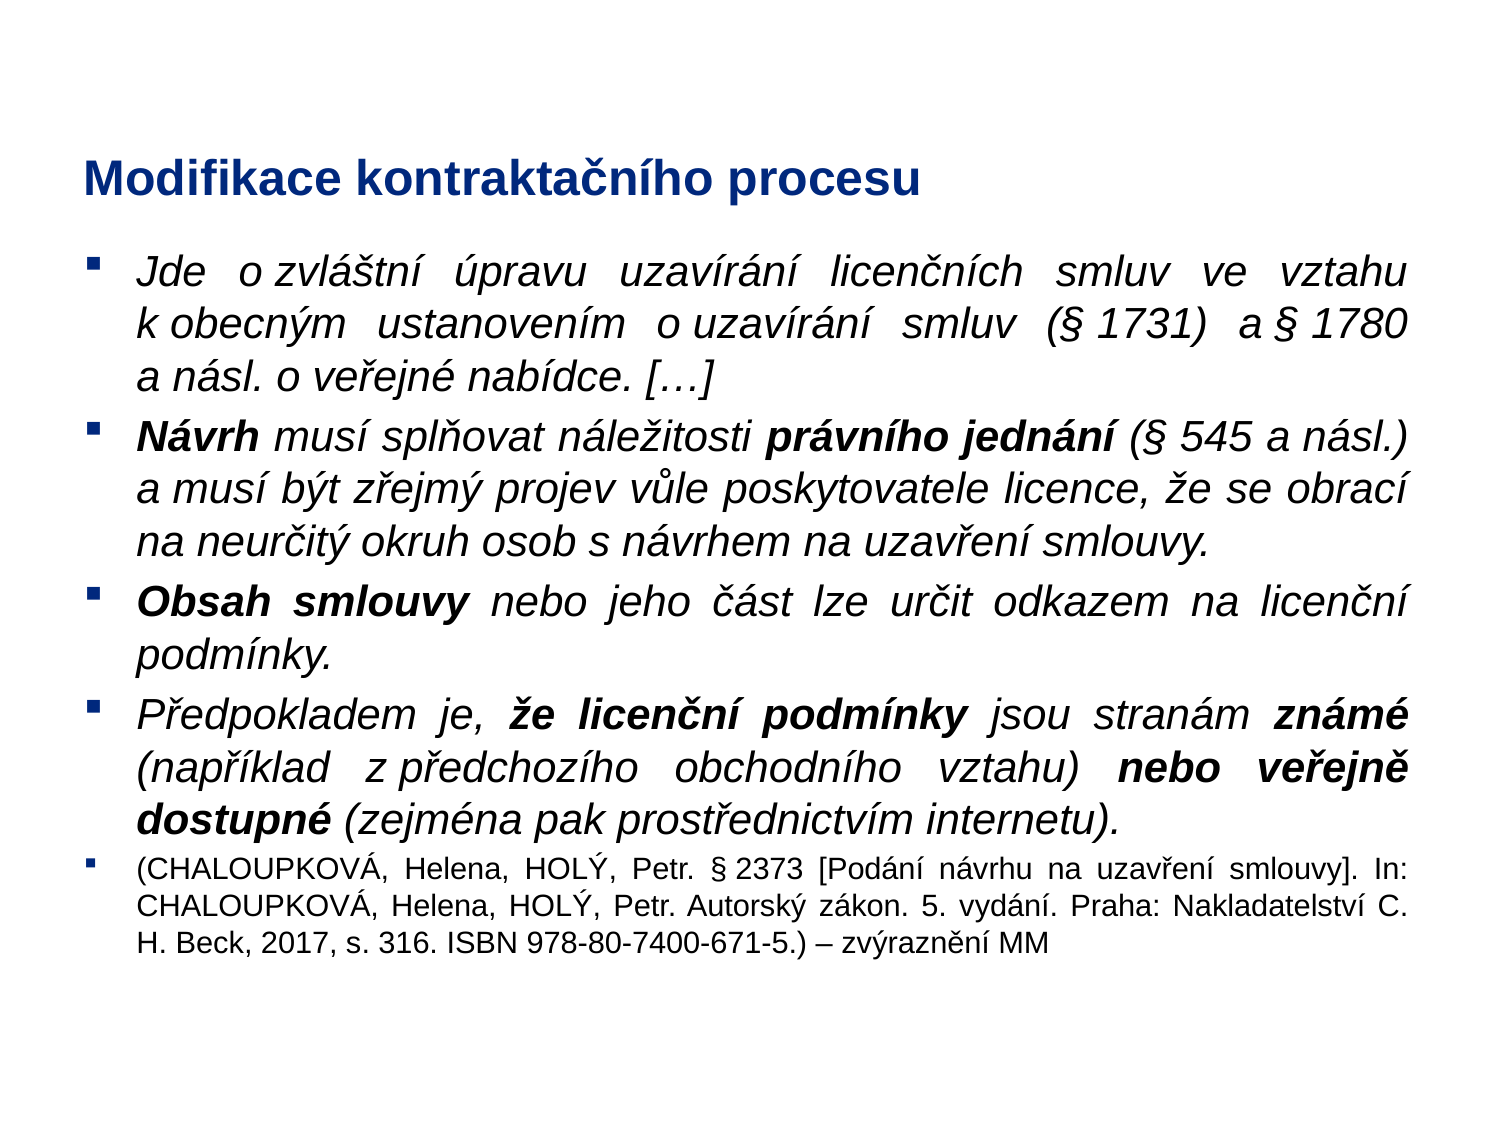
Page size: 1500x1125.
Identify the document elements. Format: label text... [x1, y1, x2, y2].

list Jde o zvláštní úpravu uzavírání licenčních smluv ve vztahu k obecným ustanovením o uzavírání smluv (§ 1731) a § 1780 a násl. o veřejné nabídce. […] Návrh musí splňovat náležitosti právního jednání (§ 545 a násl.) a musí být zřejmý projev vůle poskytovatele licence, že se obrací na neurčitý okruh osob s návrhem na uzavření smlouvy. Obsah smlouvy nebo jeho část lze určit odkazem na licenční podmínky. Předpokladem je, že licenční podmínky jsou stranám známé (například z předchozího obchodního vztahu) nebo veřejně dostupné (zejména pak prostřednictvím internetu). (CHALOUPKOVÁ, Helena, HOLÝ, Petr. § 2373 [Podání návrhu na uzavření smlouvy]. In: CHALOUPKOVÁ, Helena, HOLÝ, Petr. Autorský zákon. 5. vydání. Praha: Nakladatelství C. H. Beck, 2017, s. 316. ISBN 978-80-7400-671-5.) – zvýraznění MM [83, 243, 1410, 1006]
title Modifikace kontraktačního procesu [83, 129, 1411, 213]
